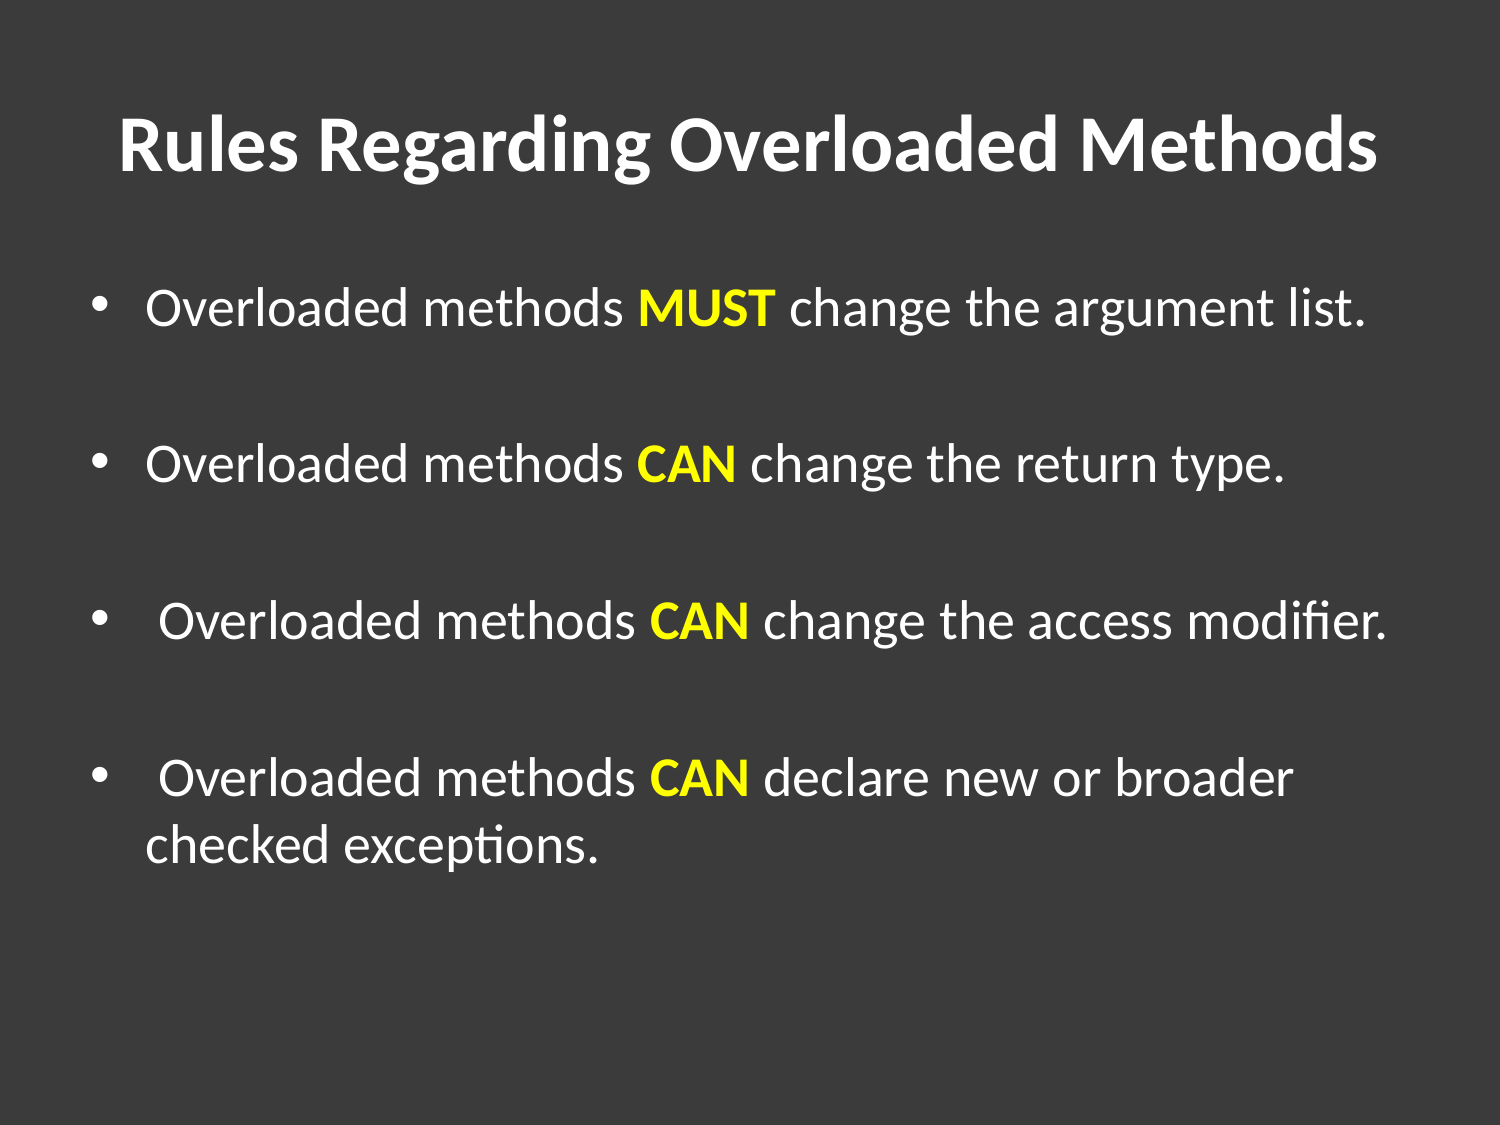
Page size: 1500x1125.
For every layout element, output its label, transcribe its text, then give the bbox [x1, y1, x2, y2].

list Overloaded methods MUST change the argument list. Overloaded methods CAN change the return type. Overloaded methods CAN change the access modifier. Overloaded methods CAN declare new or broader checked exceptions. [75, 262, 1425, 1005]
title Rules Regarding Overloaded Methods [75, 45, 1425, 233]
